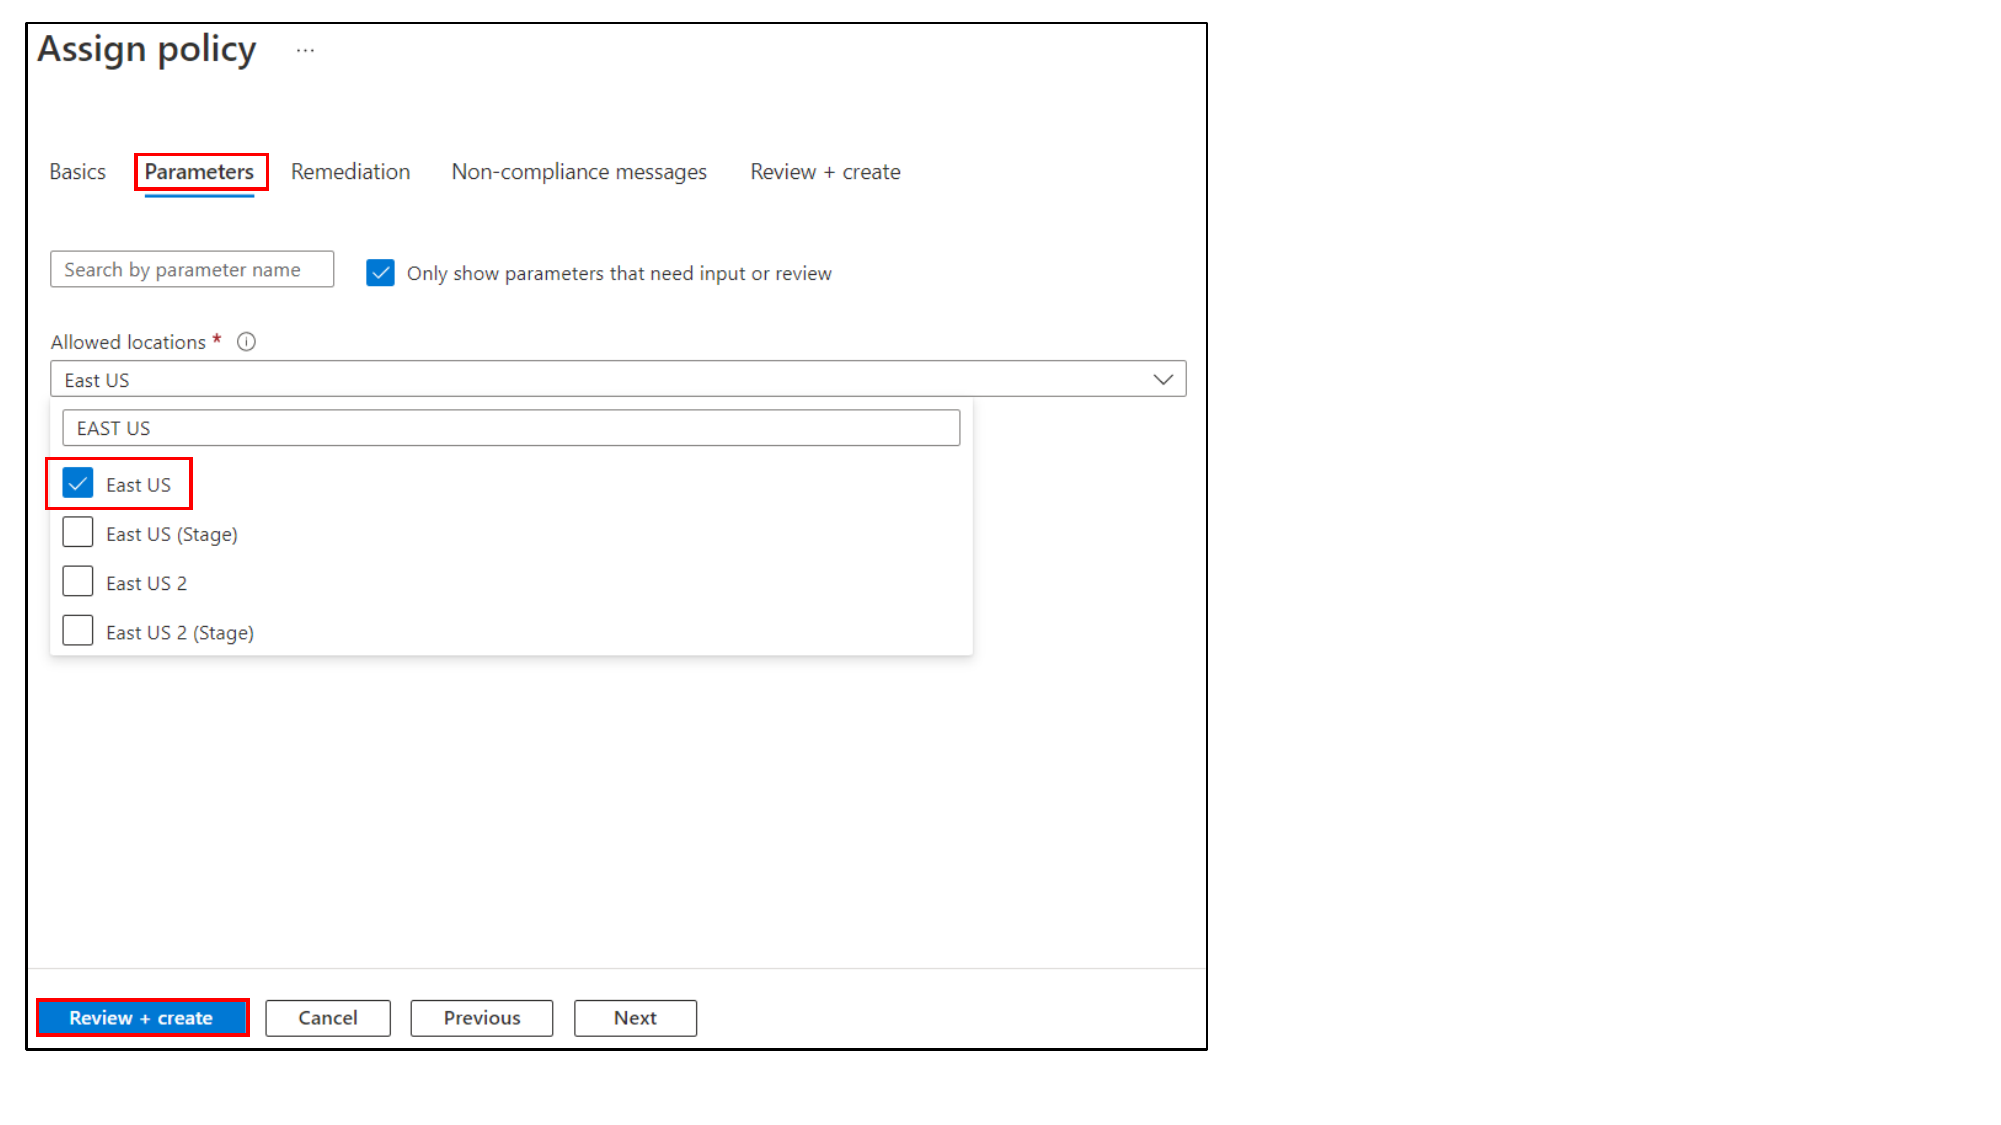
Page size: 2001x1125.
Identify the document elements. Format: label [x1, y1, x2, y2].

picture [27, 24, 1206, 1049]
